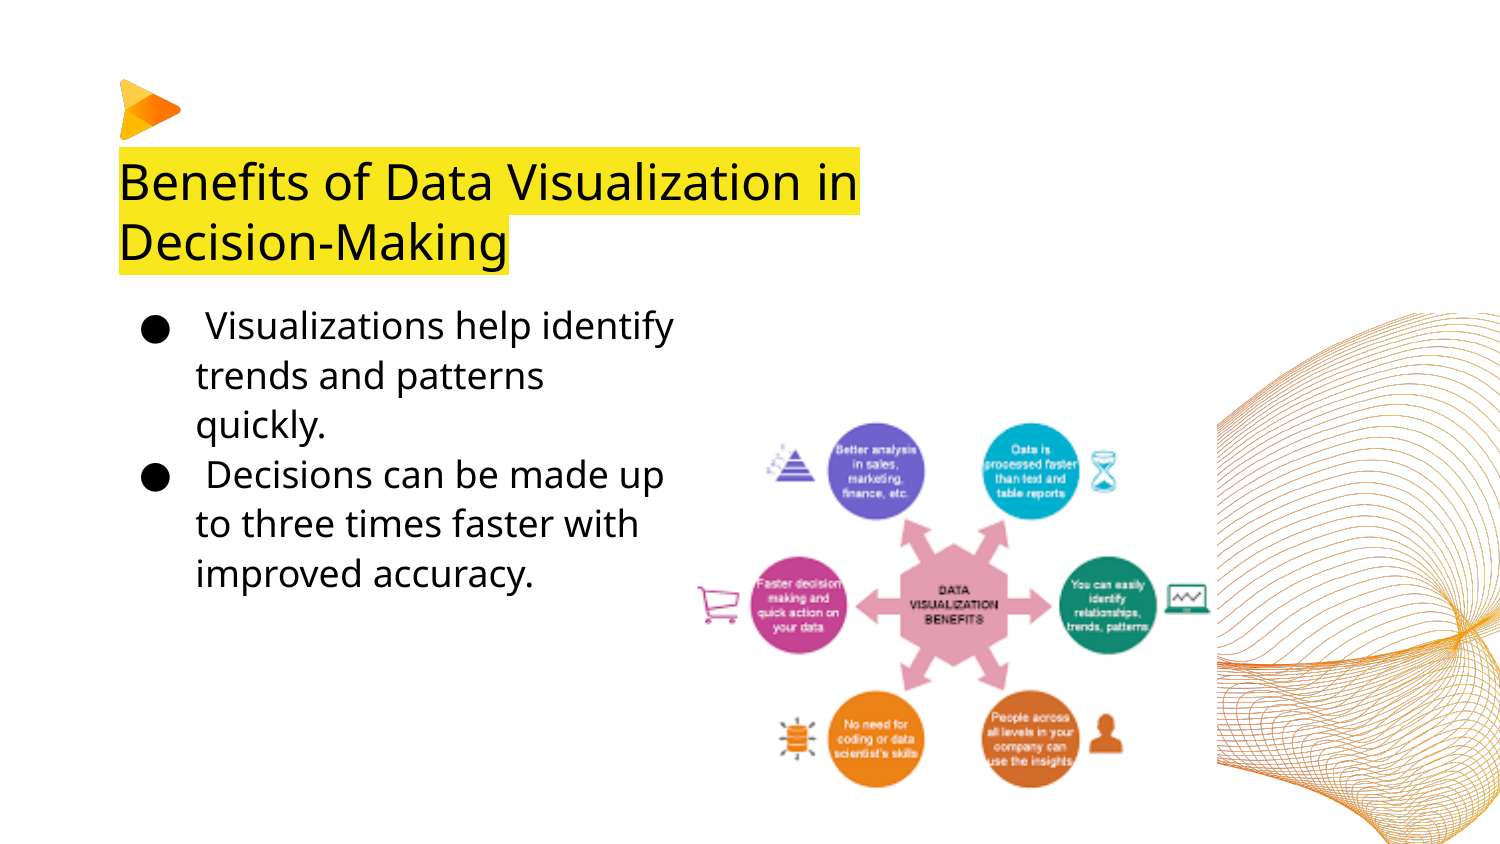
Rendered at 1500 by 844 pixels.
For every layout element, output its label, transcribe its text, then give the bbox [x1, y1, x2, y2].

title Benefits of Data Visualization in Decision-Making [103, 151, 932, 271]
subtitle Visualizations help identify trends and patterns quickly. Decisions can be made up to three times faster with improved accuracy. [105, 282, 697, 606]
picture [119, 78, 181, 140]
picture [696, 313, 1500, 844]
